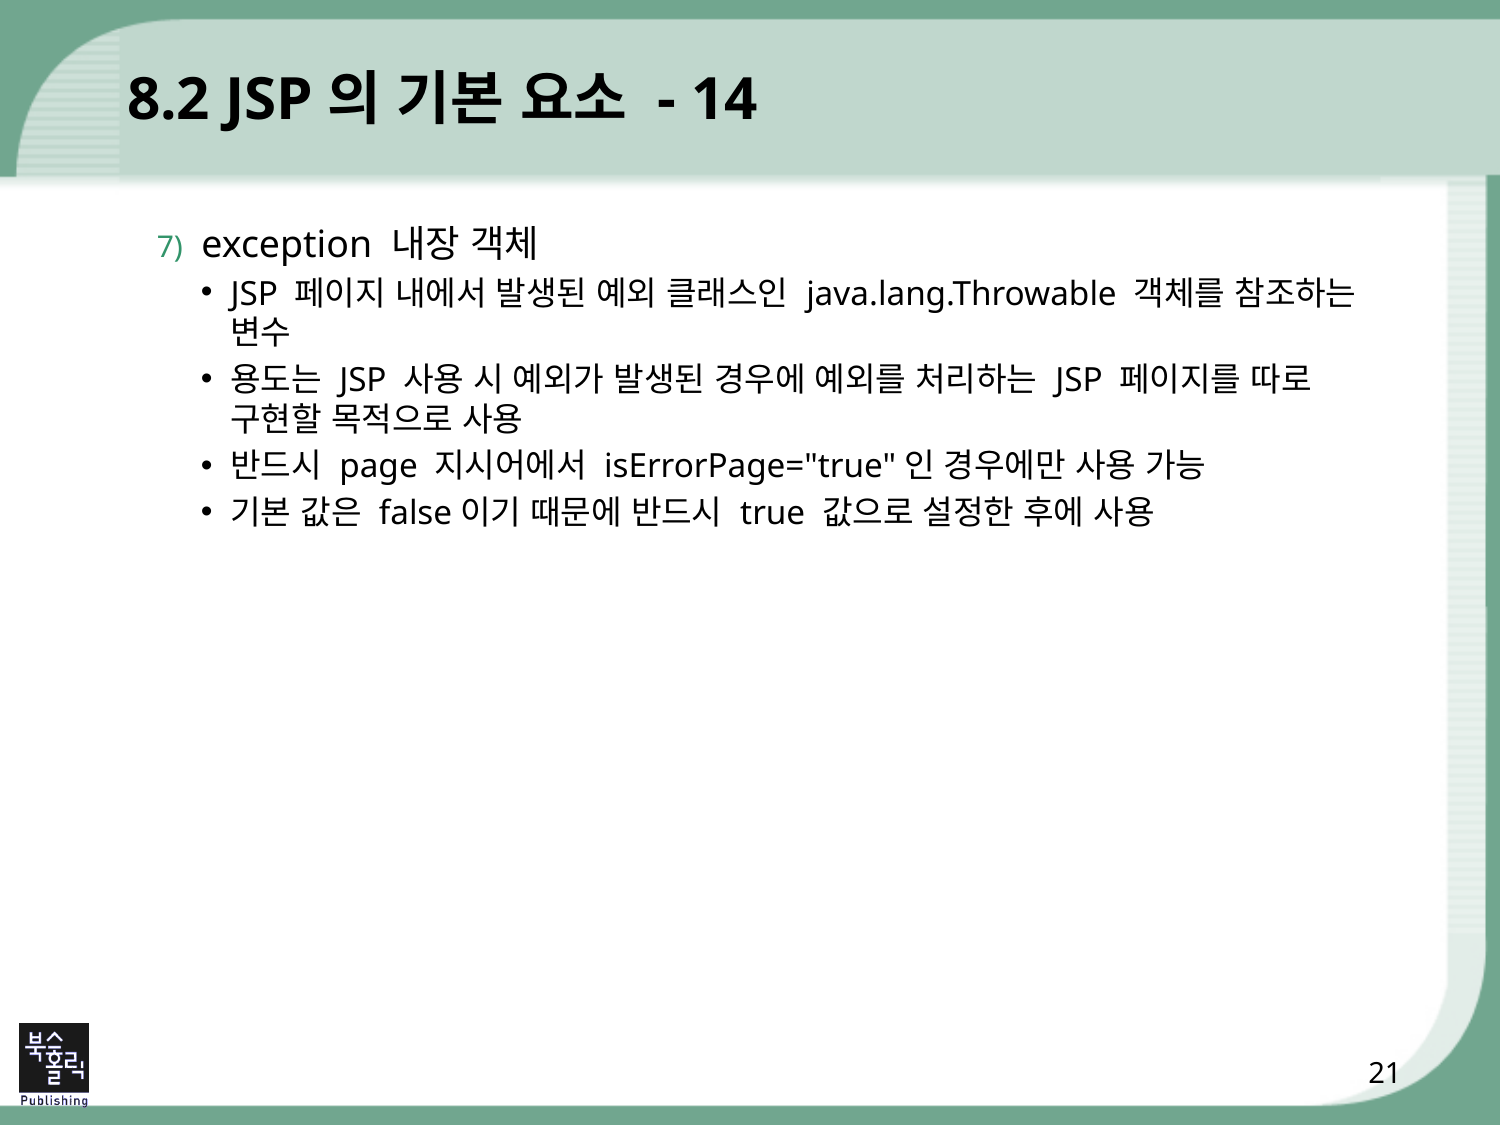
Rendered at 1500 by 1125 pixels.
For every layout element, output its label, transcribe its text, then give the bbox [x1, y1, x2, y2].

list exception 내장 객체 JSP 페이지 내에서 발생된 예외 클래스인 java.lang.Throwable 객체를 참조하는 변수 용도는 JSP 사용 시 예외가 발생된 경우에 예외를 처리하는 JSP 페이지를 따로 구현할 목적으로 사용 반드시 page 지시어에서 isErrorPage="true"인 경우에만 사용 가능 기본 값은 false이기 때문에 반드시 true 값으로 설정한 후에 사용 [111, 212, 1422, 1012]
slide_number 21 [1104, 1046, 1418, 1101]
title 8.2 JSP의 기본 요소 - 14 [111, 18, 1500, 173]
